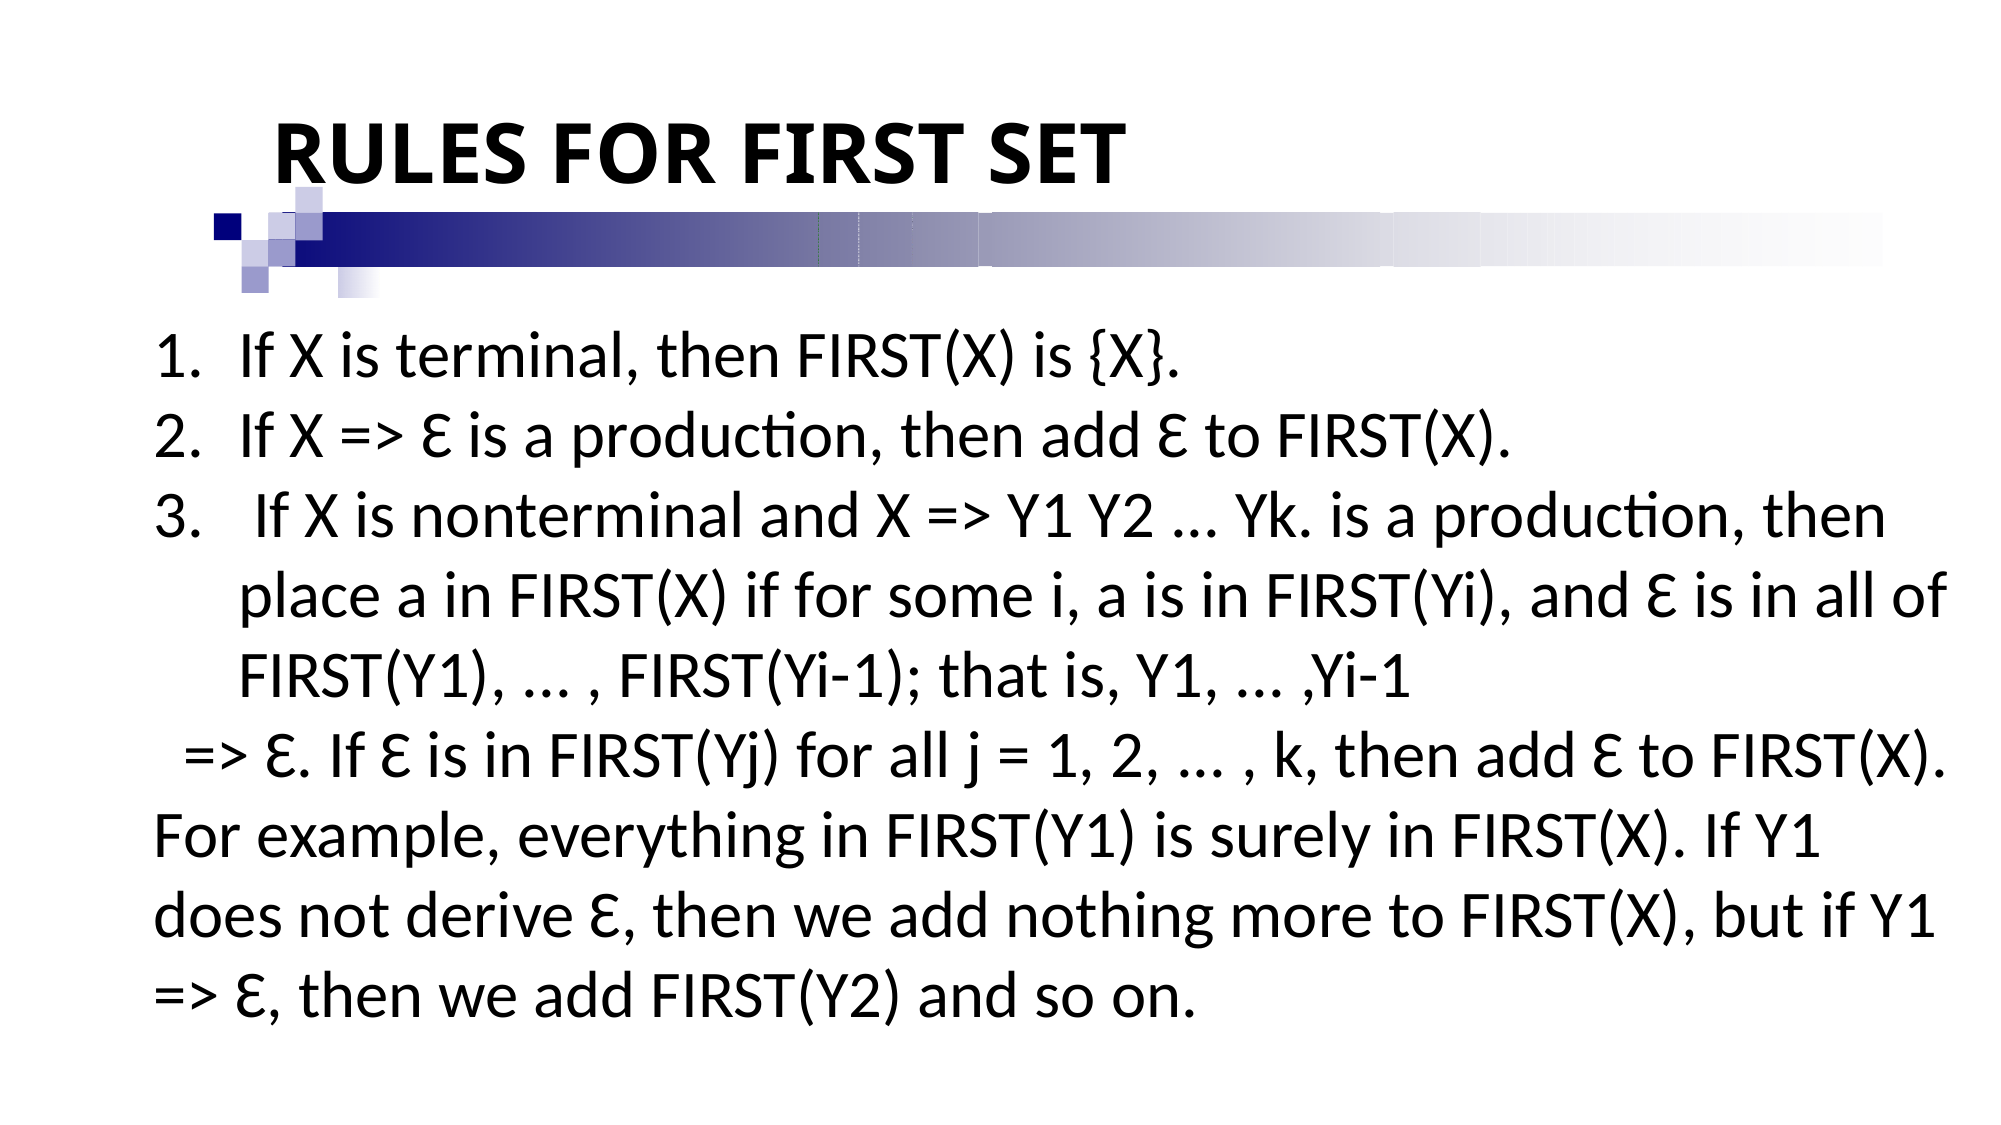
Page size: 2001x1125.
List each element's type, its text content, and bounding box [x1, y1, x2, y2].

title RULES FOR FIRST SET [248, 61, 1151, 186]
text_box If X is terminal, then FIRST(X) is {X}. If X => Ɛ is a production, then add Ɛ to FIRST(X). If X is nonterminal and X => Y1 Y2 ... Yk. is a production, then place a in FIRST(X) if for some i, a is in FIRST(Yi), and Ɛ is in all of FIRST(Y1), ... , FIRST(Yi-1); that is, Y1, ... ,Yi-1 => Ɛ. If Ɛ is in FIRST(Yj) for all j = 1, 2, ... , k, then add Ɛ to FIRST(X). For example, everything in FIRST(Y1) is surely in FIRST(X). If Y1 does not derive Ɛ, then we add nothing more to FIRST(X), but if Y1 => Ɛ, then we add FIRST(Y2) and so on. [138, 303, 1972, 1038]
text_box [213, 186, 1883, 293]
text_box [338, 293, 380, 298]
